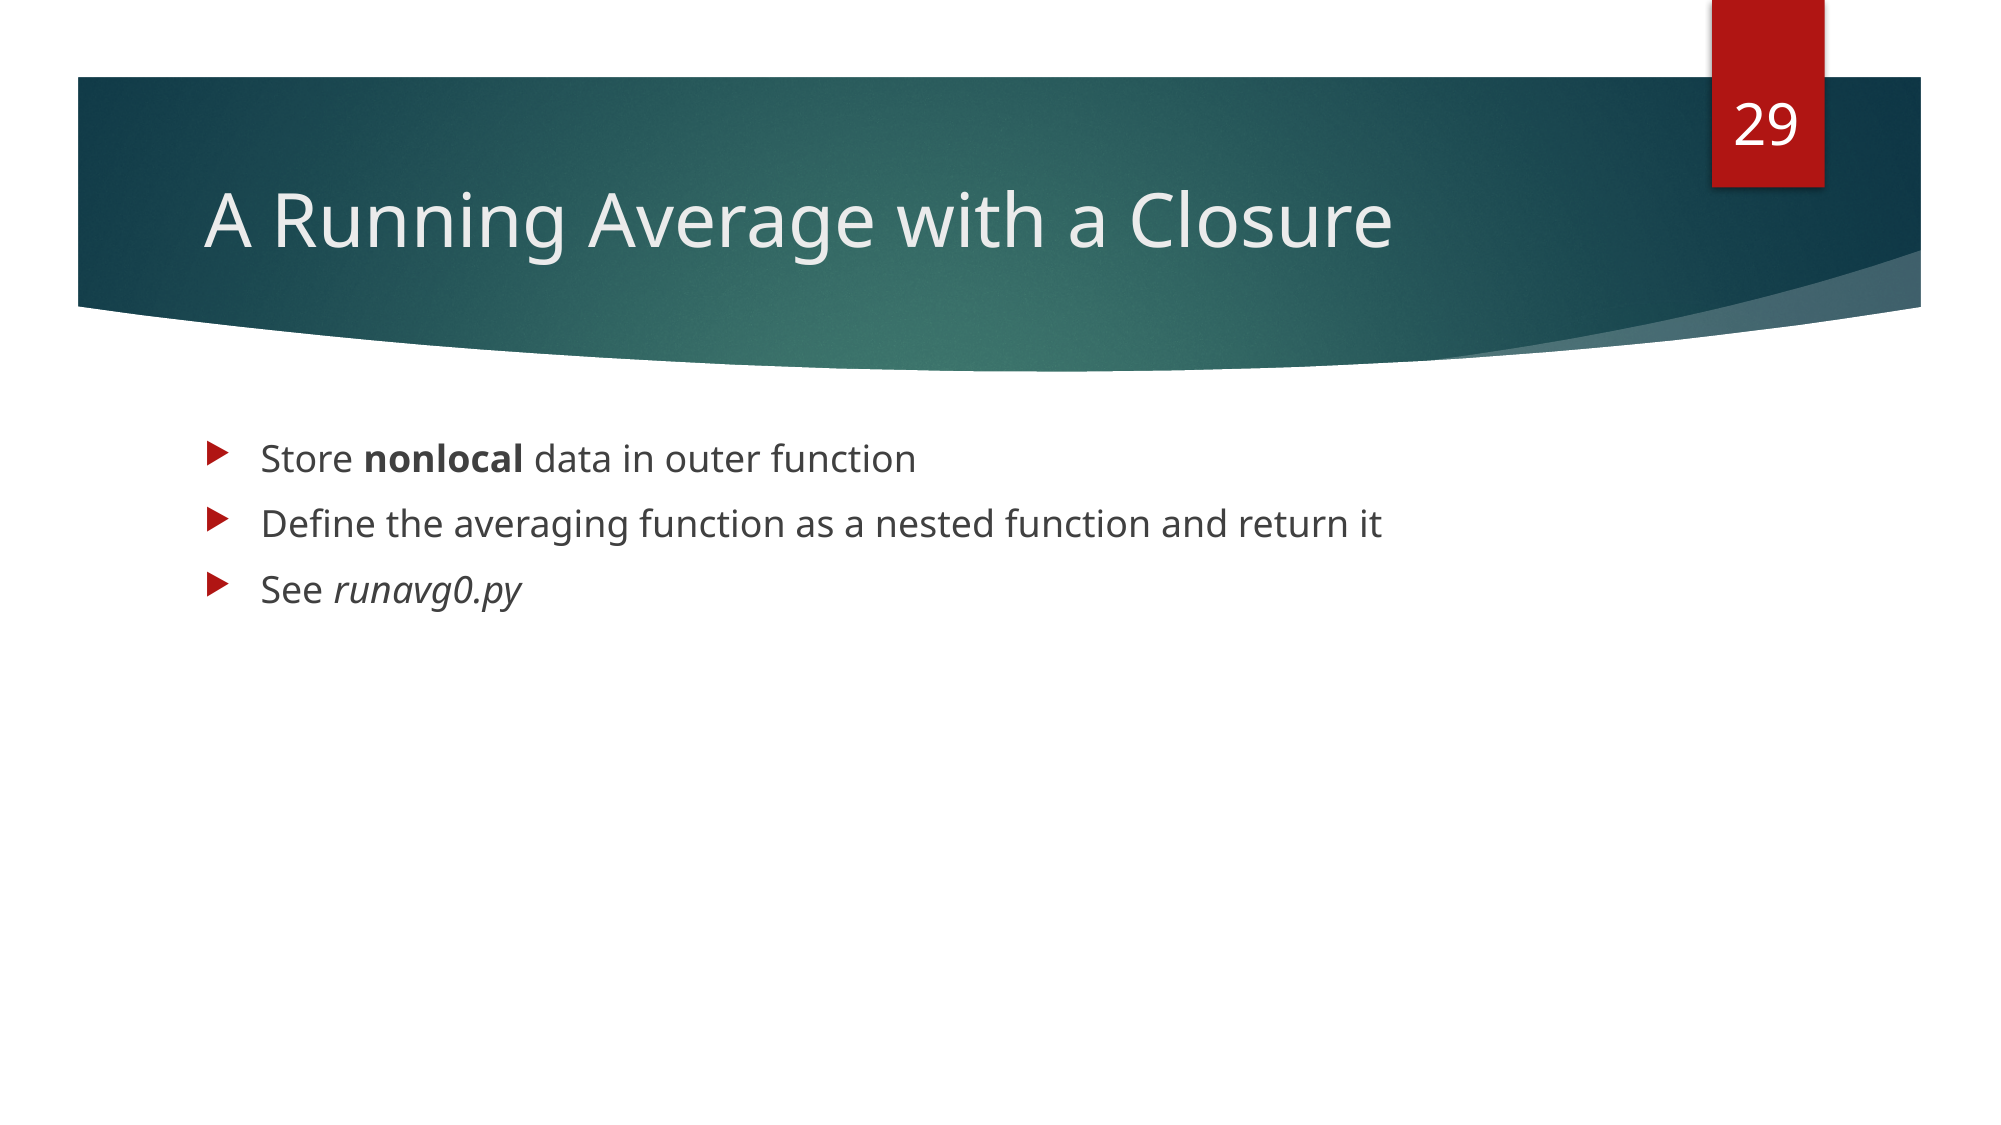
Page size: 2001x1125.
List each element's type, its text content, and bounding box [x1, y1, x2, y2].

list Store nonlocal data in outer function Define the averaging function as a nested function and return it See runavg0.py [189, 427, 1638, 988]
slide_number 29 [1698, 48, 1836, 175]
title A Running Average with a Closure [189, 159, 1638, 276]
